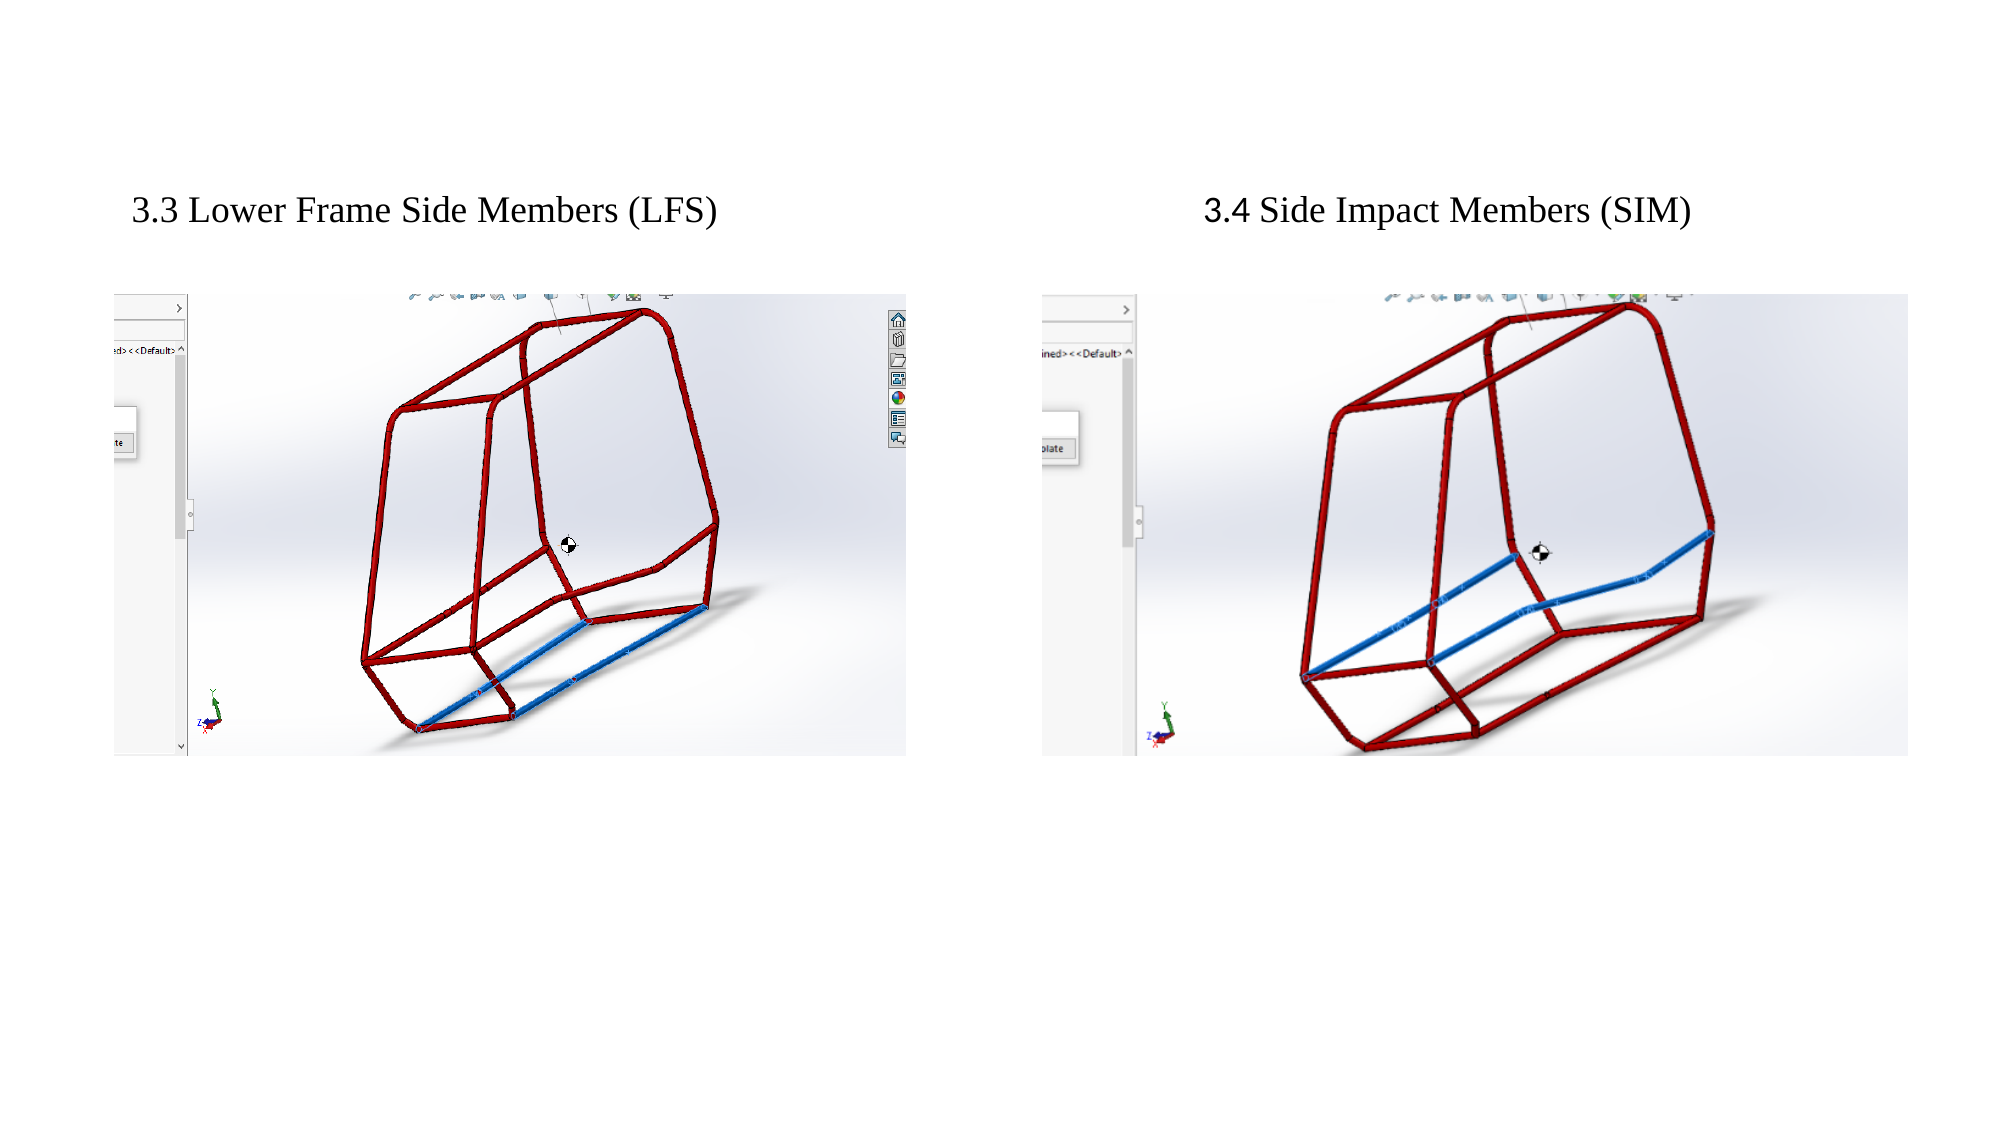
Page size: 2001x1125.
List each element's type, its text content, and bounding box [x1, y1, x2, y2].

picture [114, 294, 906, 756]
text_box 3.4 Side Impact Members (SIM) [1188, 177, 1708, 238]
picture [1041, 294, 1908, 756]
text_box 3.3 Lower Frame Side Members (LFS) [116, 177, 743, 238]
